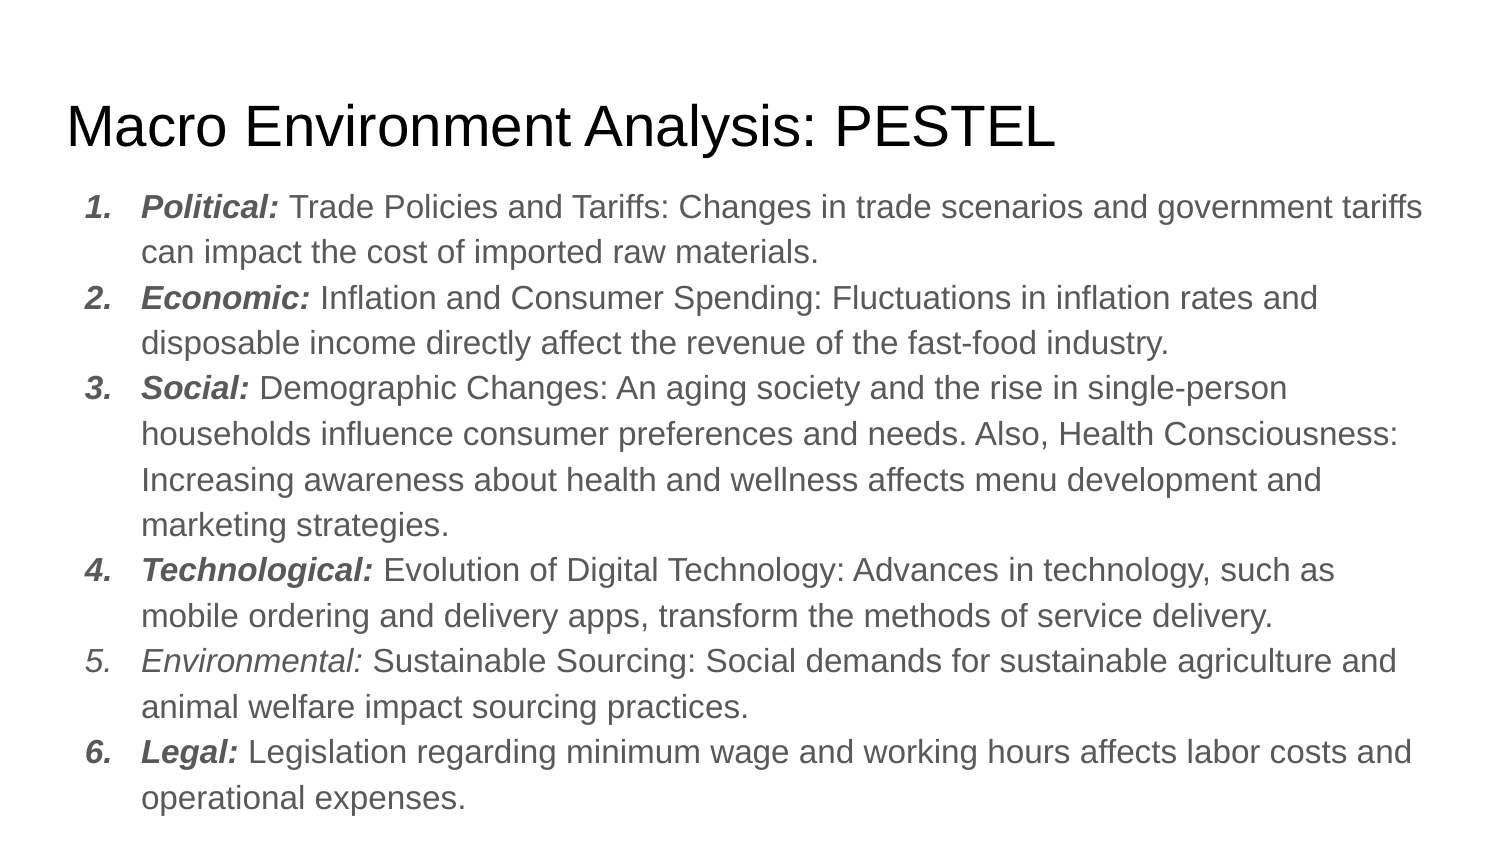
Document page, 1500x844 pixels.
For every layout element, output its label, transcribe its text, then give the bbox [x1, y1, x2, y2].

title Macro Environment Analysis: PESTEL [51, 72, 1449, 164]
list Political: Trade Policies and Tariffs: Changes in trade scenarios and government tariffs can impact the cost of imported raw materials. Economic: Inflation and Consumer Spending: Fluctuations in inflation rates and disposable income directly affect the revenue of the fast-food industry. Social: Demographic Changes: An aging society and the rise in single-person households influence consumer preferences and needs. Also, Health Consciousness: Increasing awareness about health and wellness affects menu development and marketing strategies. Technological: Evolution of Digital Technology: Advances in technology, such as mobile ordering and delivery apps, transform the methods of service delivery. Environmental: Sustainable Sourcing: Social demands for sustainable agriculture and animal welfare impact sourcing practices. Legal: Legislation regarding minimum wage and working hours affects labor costs and operational expenses. [51, 164, 1449, 842]
